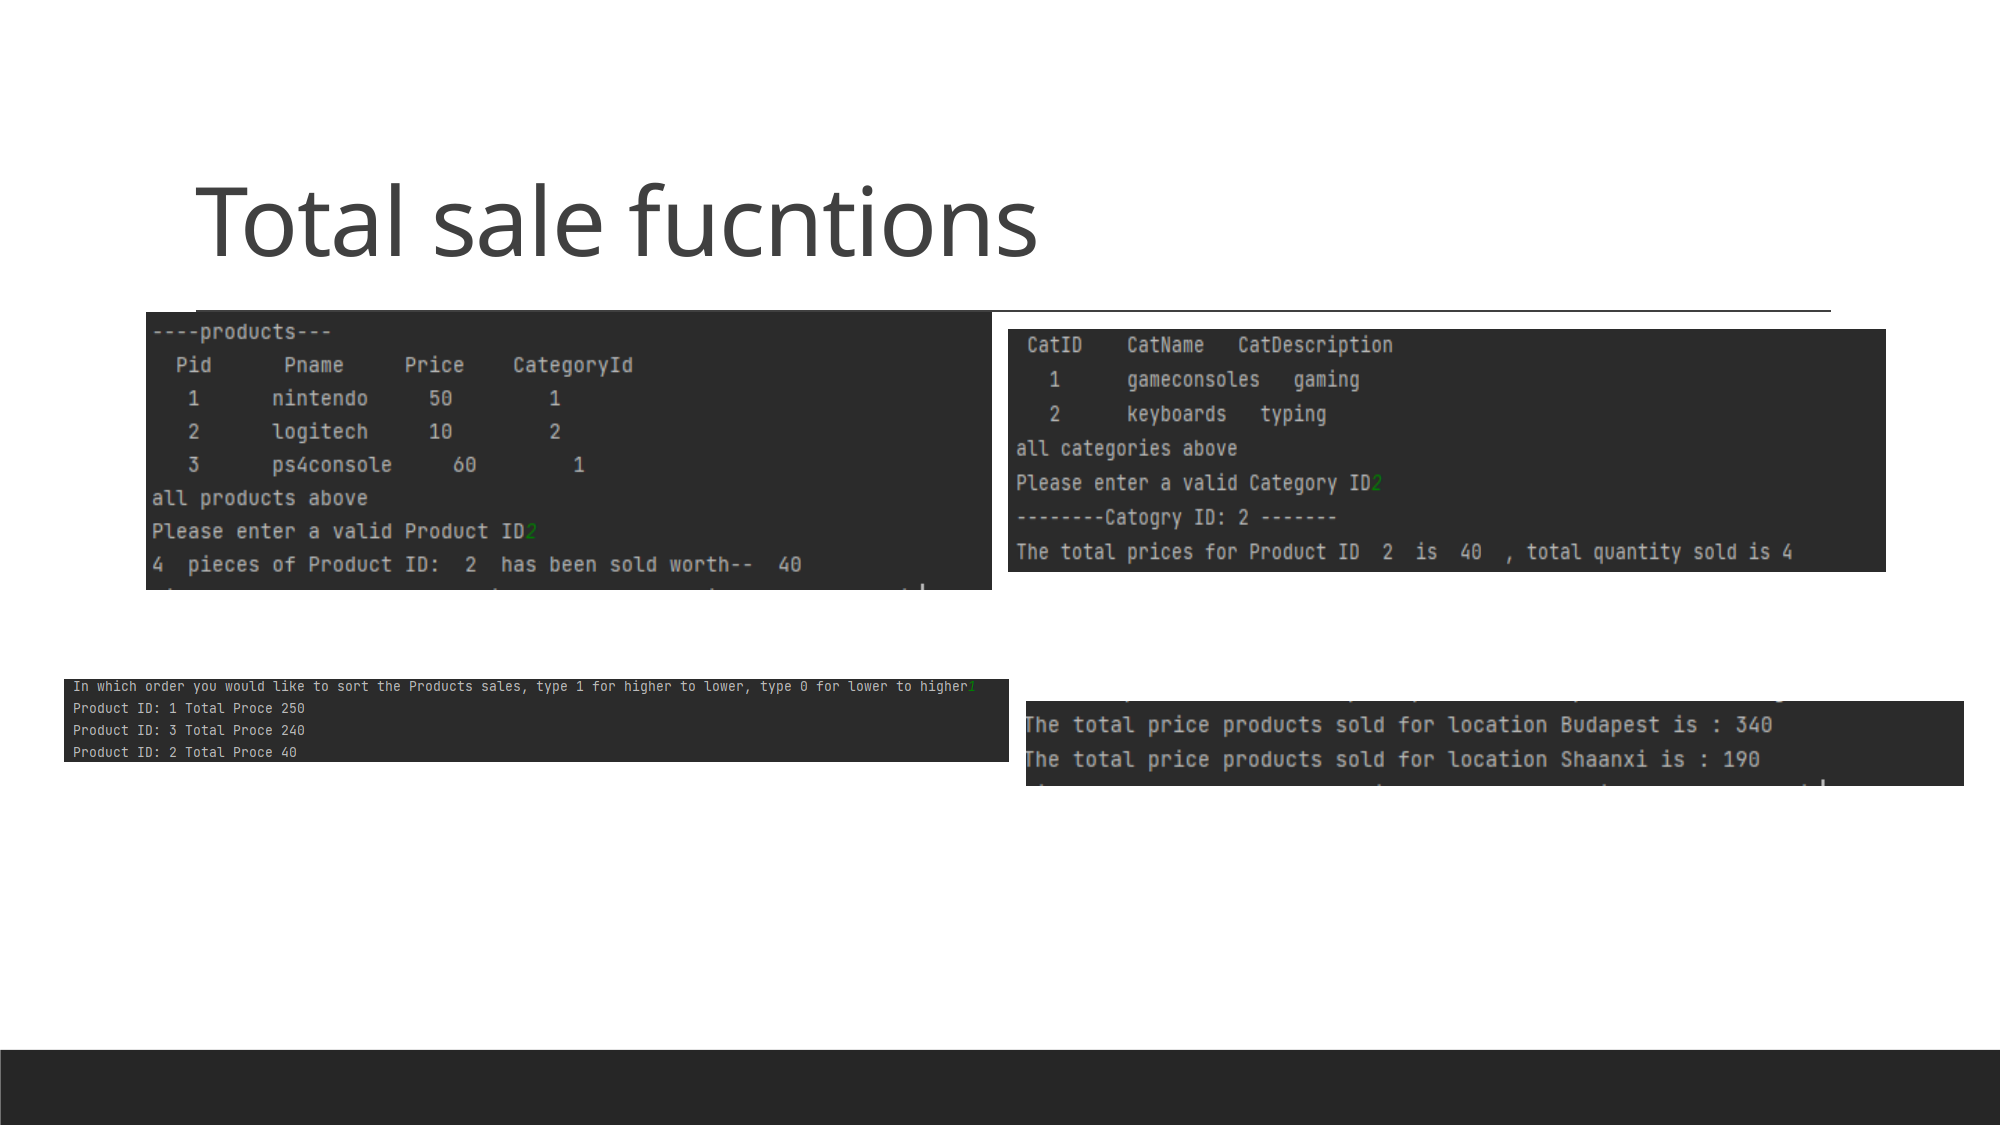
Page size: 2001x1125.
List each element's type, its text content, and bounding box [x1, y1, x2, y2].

picture [1025, 700, 1965, 787]
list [146, 312, 992, 590]
title Total sale fucntions [180, 47, 1830, 285]
picture [63, 678, 1009, 762]
picture [1007, 329, 1886, 573]
